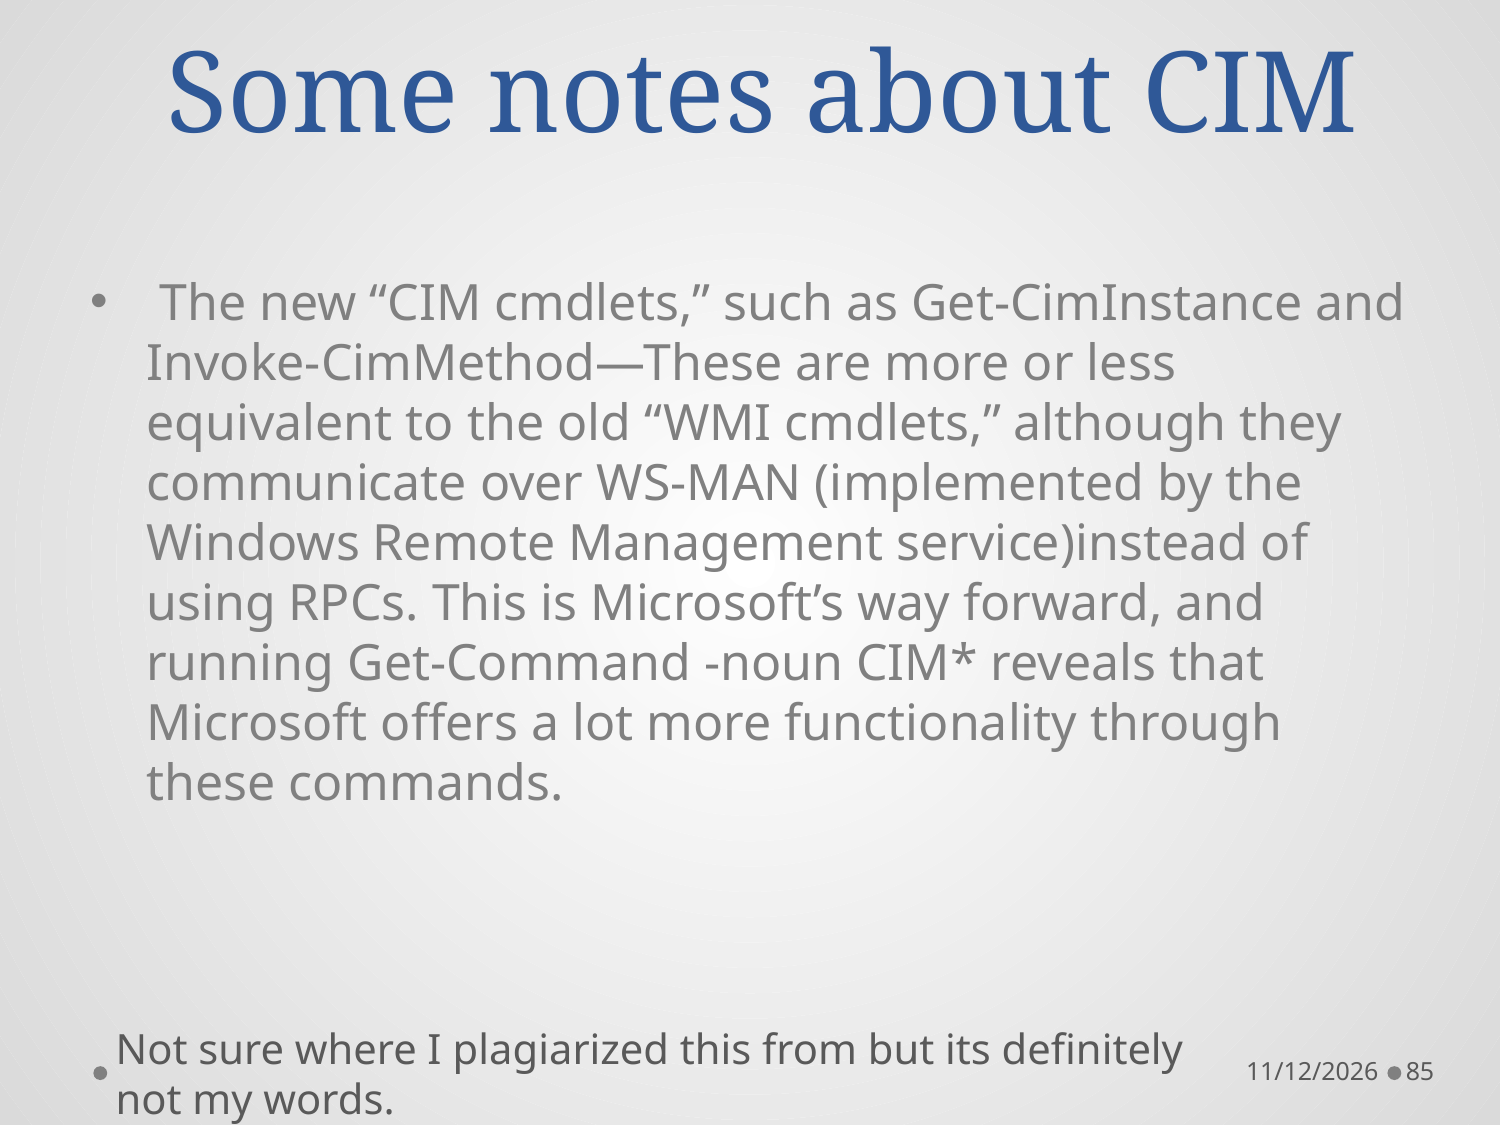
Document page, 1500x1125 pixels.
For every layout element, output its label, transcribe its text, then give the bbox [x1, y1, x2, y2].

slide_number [1263, 1042, 1386, 1103]
slide_number 85 [1401, 1042, 1494, 1103]
footer Not sure where I plagiarized this from but its definitely not my words. [108, 1042, 1263, 1103]
title Some notes about CIM [87, 12, 1438, 163]
list The new “CIM cmdlets,” such as Get-CimInstance and Invoke-CimMethod—These are more or less equivalent to the old “WMI cmdlets,” although they communicate over WS-MAN (implemented by the Windows Remote Management service)instead of using RPCs. This is Microsoft’s way forward, and running Get-Command -noun CIM* reveals that Microsoft offers a lot more functionality through these commands. [75, 262, 1425, 1005]
